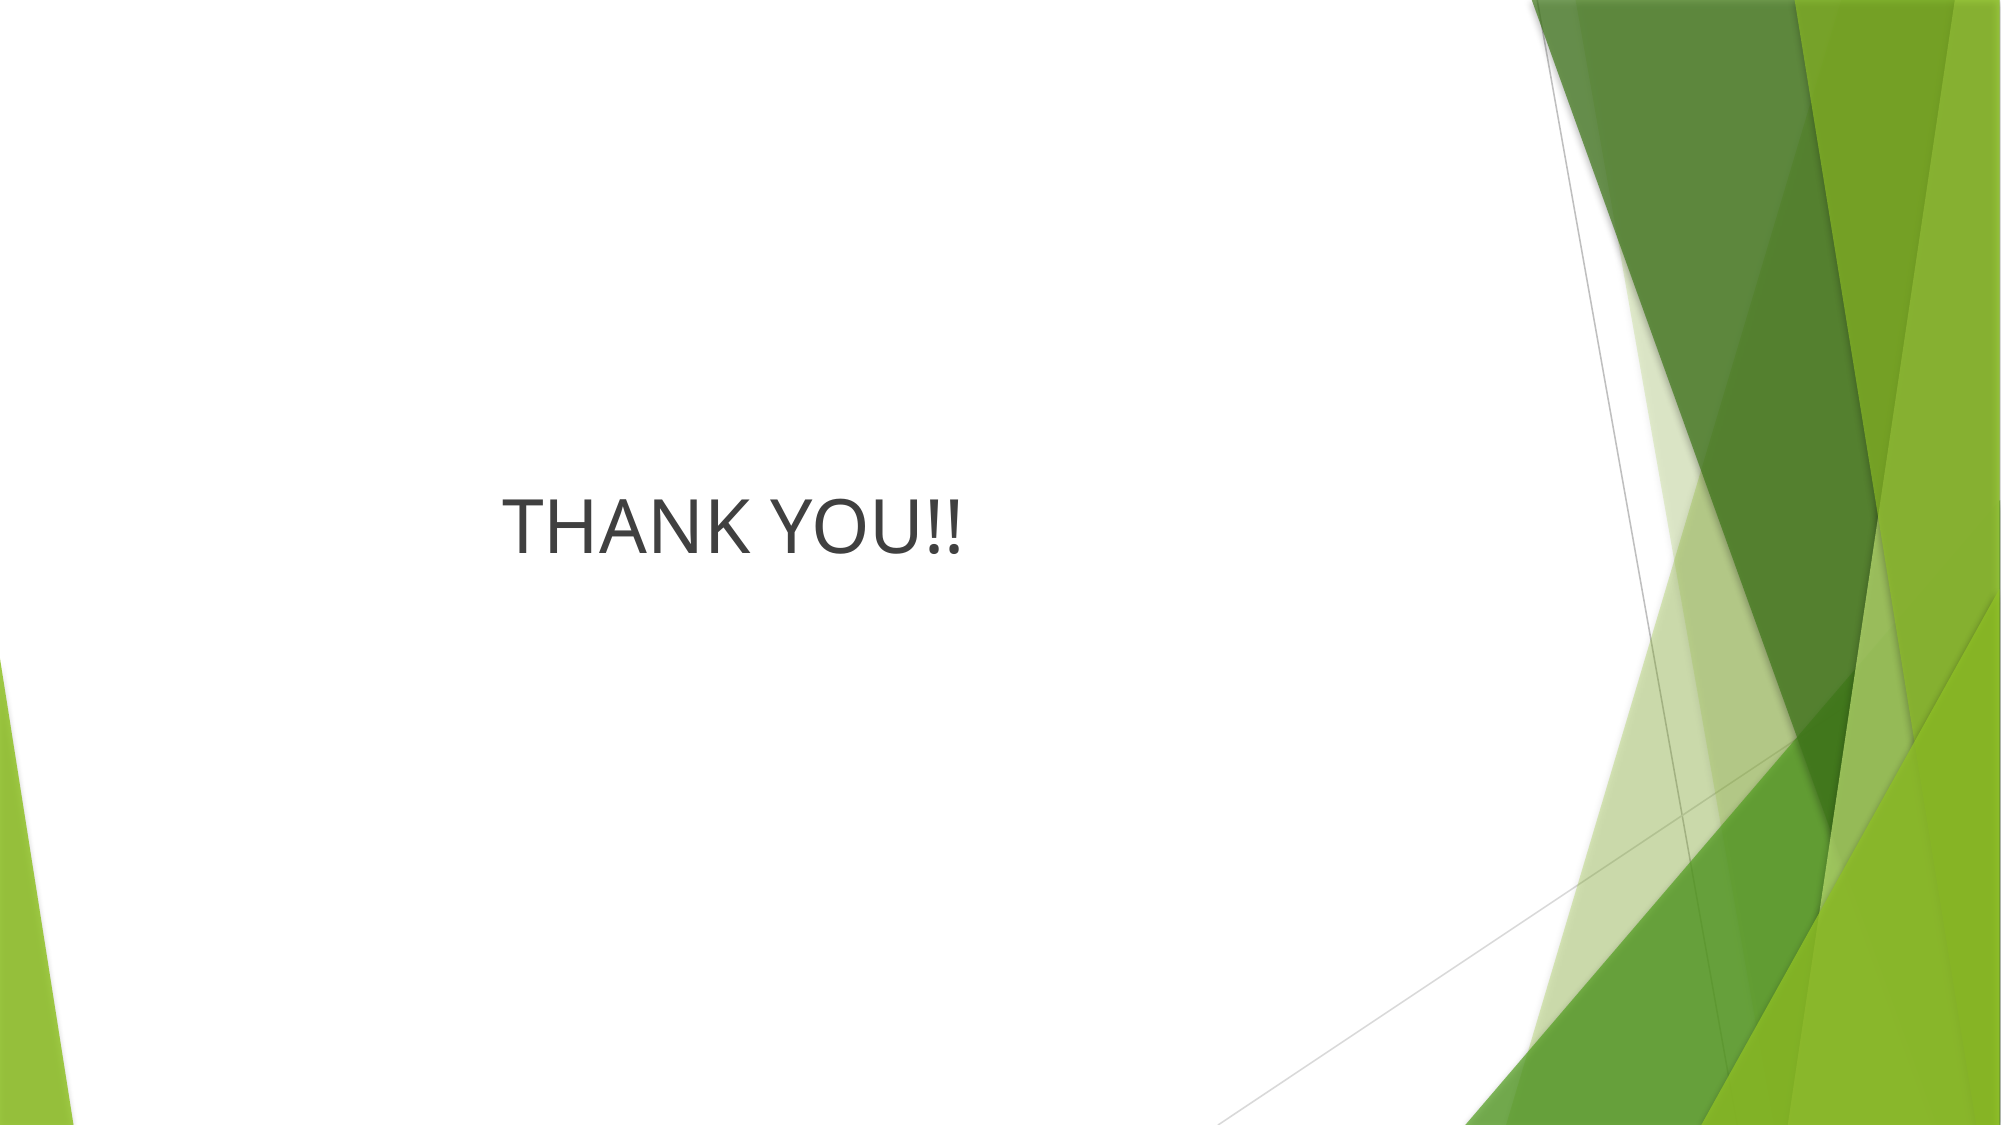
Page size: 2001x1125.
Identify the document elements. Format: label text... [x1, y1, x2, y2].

list THANK YOU!! [77, 339, 1503, 960]
